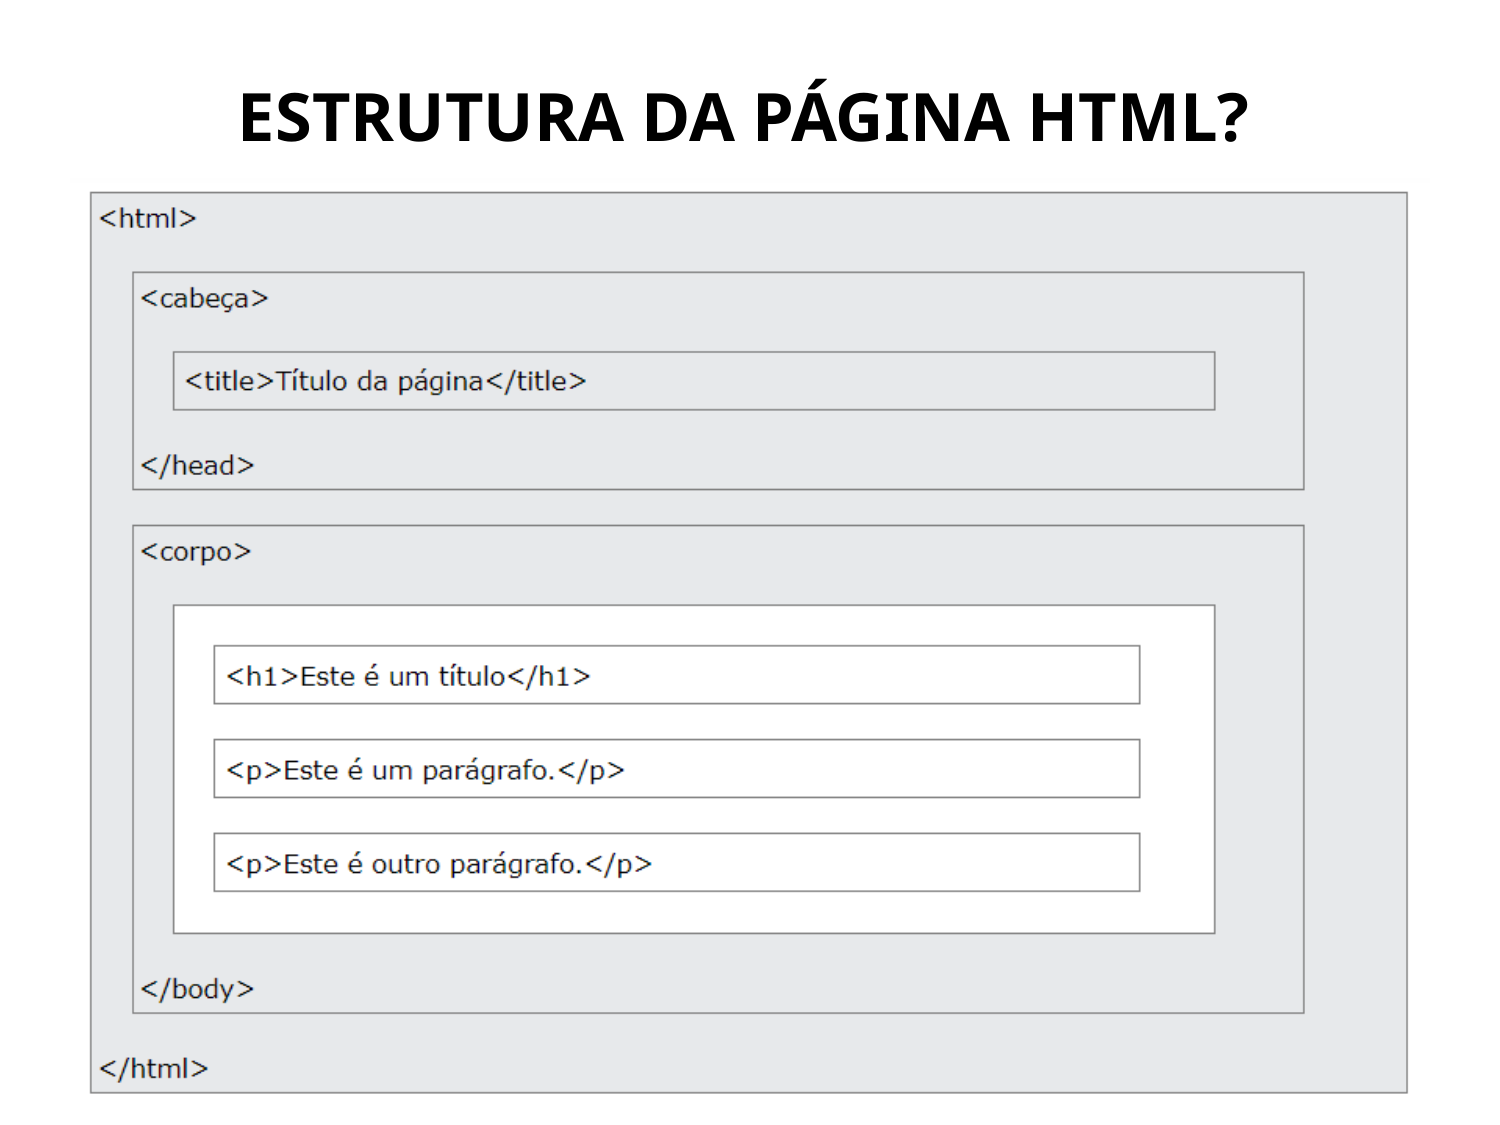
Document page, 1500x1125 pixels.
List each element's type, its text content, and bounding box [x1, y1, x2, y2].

picture [69, 177, 1430, 1098]
title ESTRUTURA DA PÁGINA HTML? [237, 74, 1263, 176]
